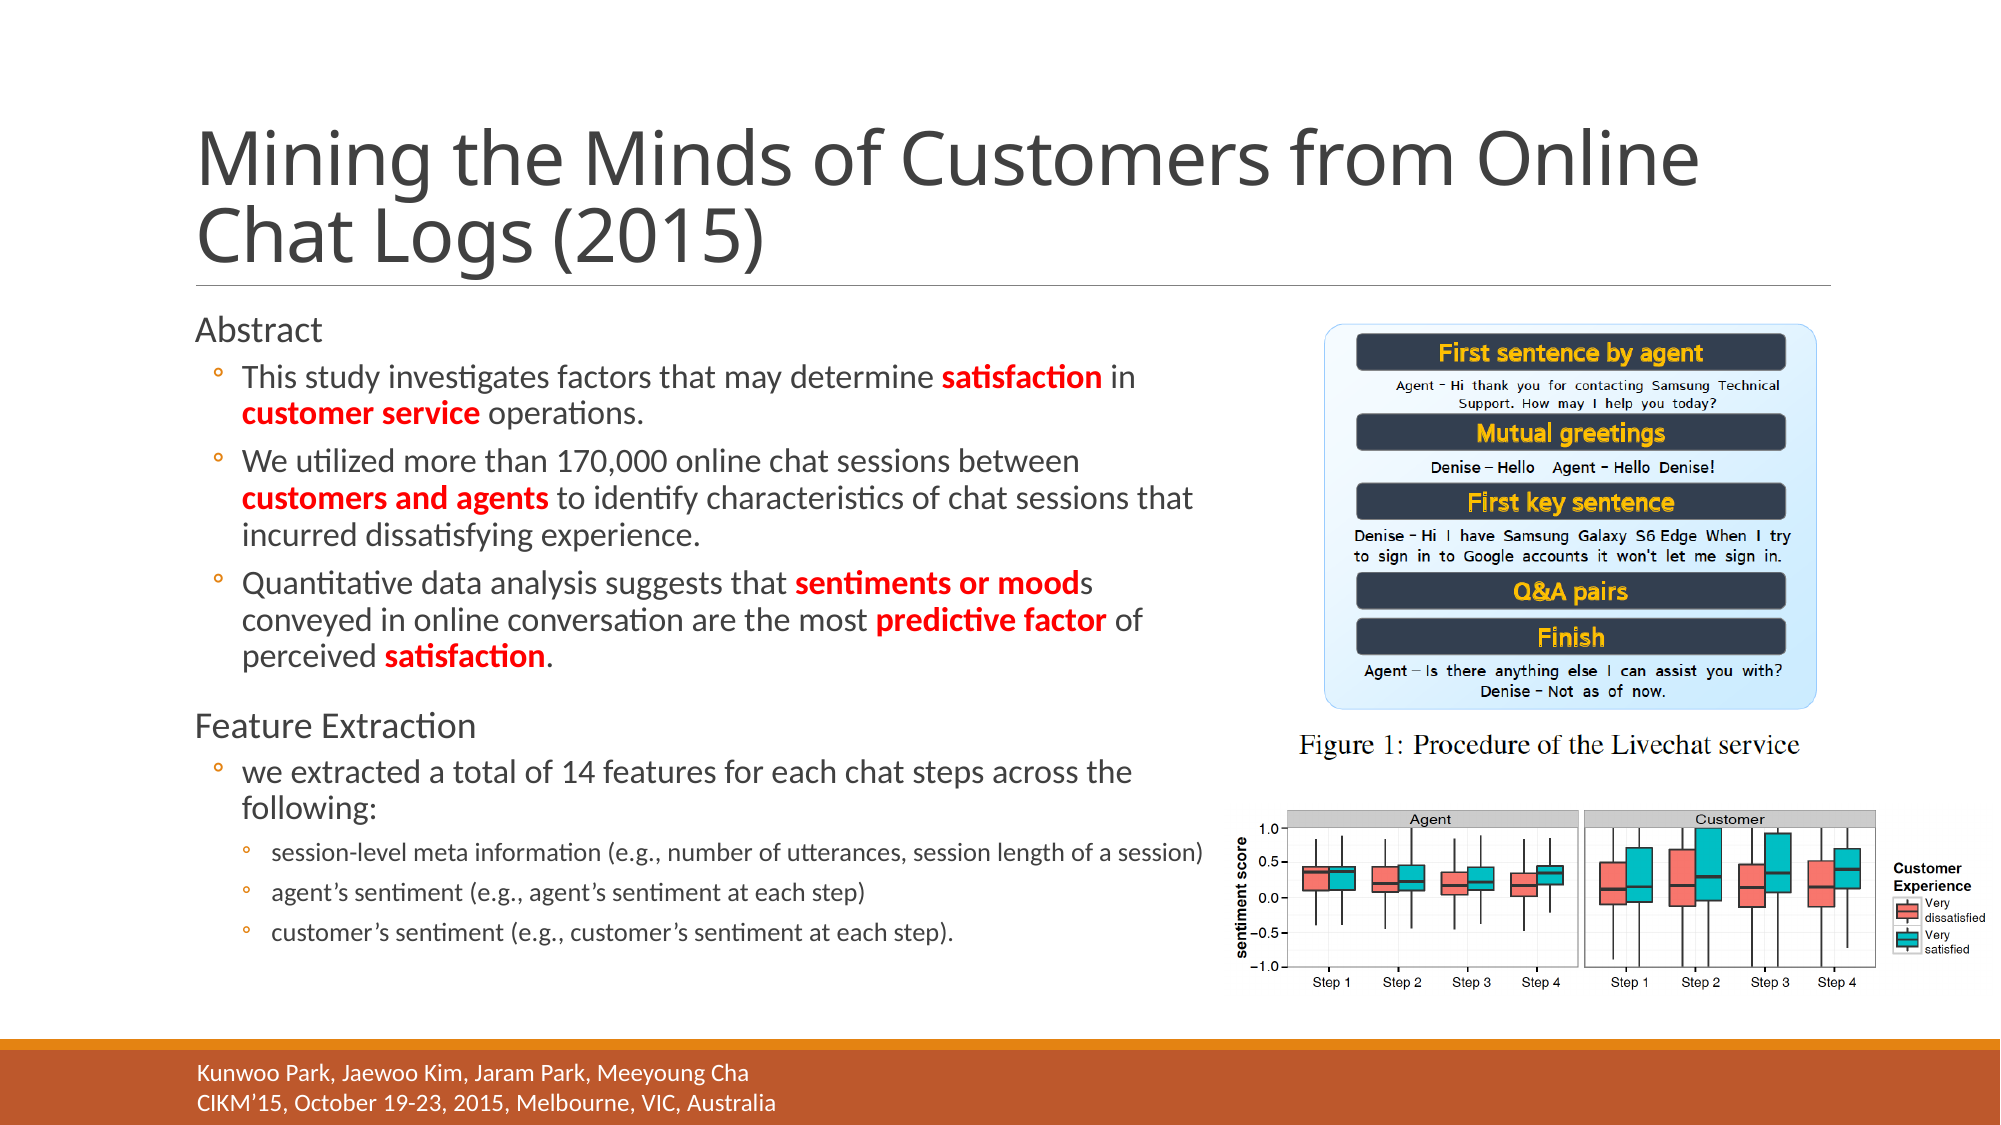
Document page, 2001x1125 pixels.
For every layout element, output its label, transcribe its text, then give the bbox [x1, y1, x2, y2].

picture [1276, 302, 1831, 774]
title Mining the Minds of Customers from Online Chat Logs (2015) [180, 47, 1830, 285]
picture [1224, 803, 1993, 997]
list Abstract This study investigates factors that may determine satisfaction in customer service operations. We utilized more than 170,000 online chat sessions between customers and agents to identify characteristics of chat sessions that incurred dissatisfying experience. Quantitative data analysis suggests that sentiments or moods conveyed in online conversation are the most predictive factor of perceived satisfaction. Feature Extraction we extracted a total of 14 features for each chat steps across the following: session-level meta information (e.g., number of utterances, session length of a session) agent’s sentiment (e.g., agent’s sentiment at each step) customer’s sentiment (e.g., customer’s sentiment at each step). [180, 302, 1225, 963]
text_box Kunwoo Park, Jaewoo Kim, Jaram Park, Meeyoung Cha CIKM’15, October 19-23, 2015, Melbourne, VIC, Australia [182, 1049, 793, 1124]
